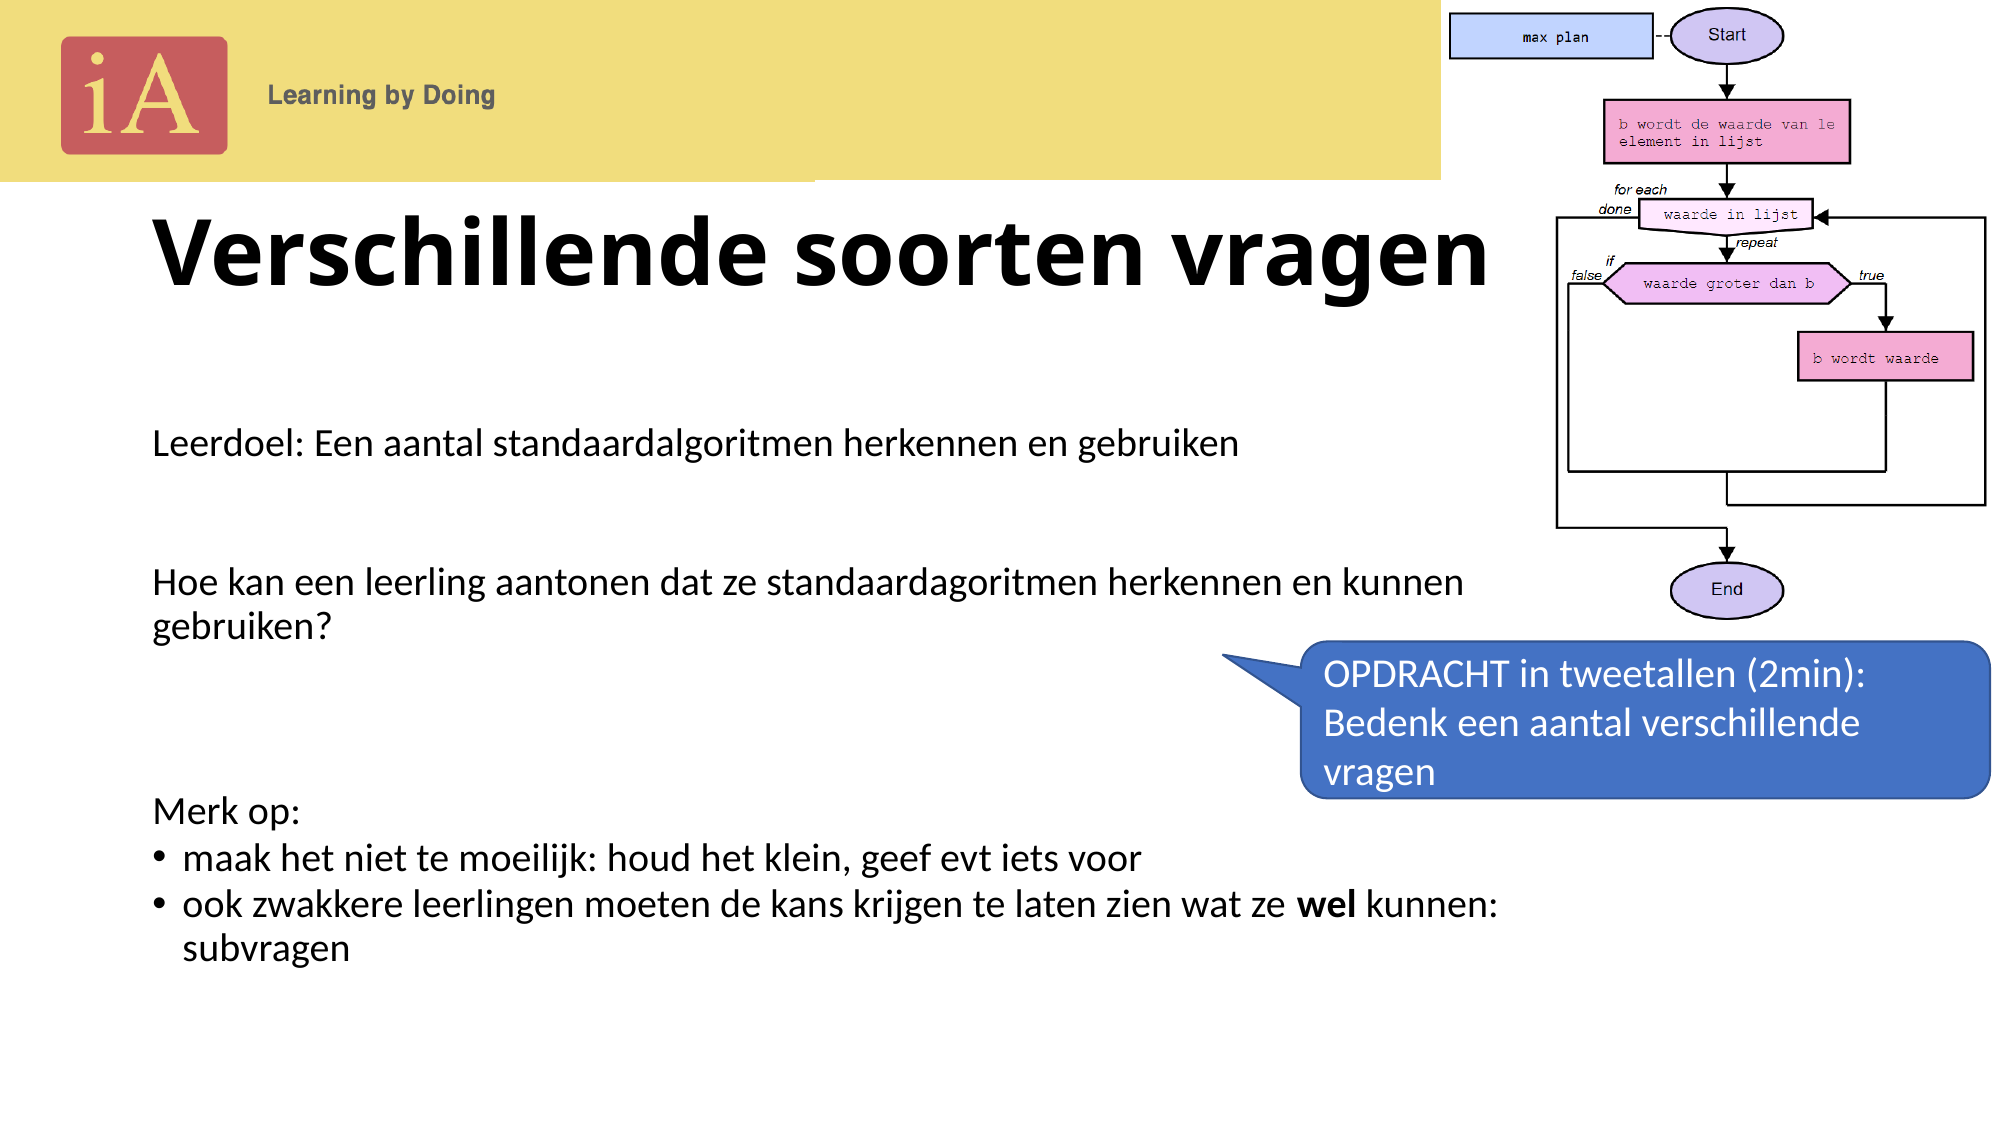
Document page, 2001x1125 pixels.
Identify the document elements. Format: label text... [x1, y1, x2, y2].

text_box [0, 0, 1440, 182]
picture [1440, 0, 2000, 628]
title Verschillende soorten vragen [137, 182, 1440, 365]
list Leerdoel: Een aantal standaardalgoritmen herkennen en gebruiken Hoe kan een leerling aantonen dat ze standaardagoritmen herkennen en kunnen gebruiken? Merk op: maak het niet te moeilijk: houd het klein, geef evt iets voor ook zwakkere leerlingen moeten de kans krijgen te laten zien wat ze wel kunnen: subvragen [137, 414, 1603, 978]
text_box OPDRACHT in tweetallen (2min): Bedenk een aantal verschillende vragen [1221, 640, 1992, 800]
